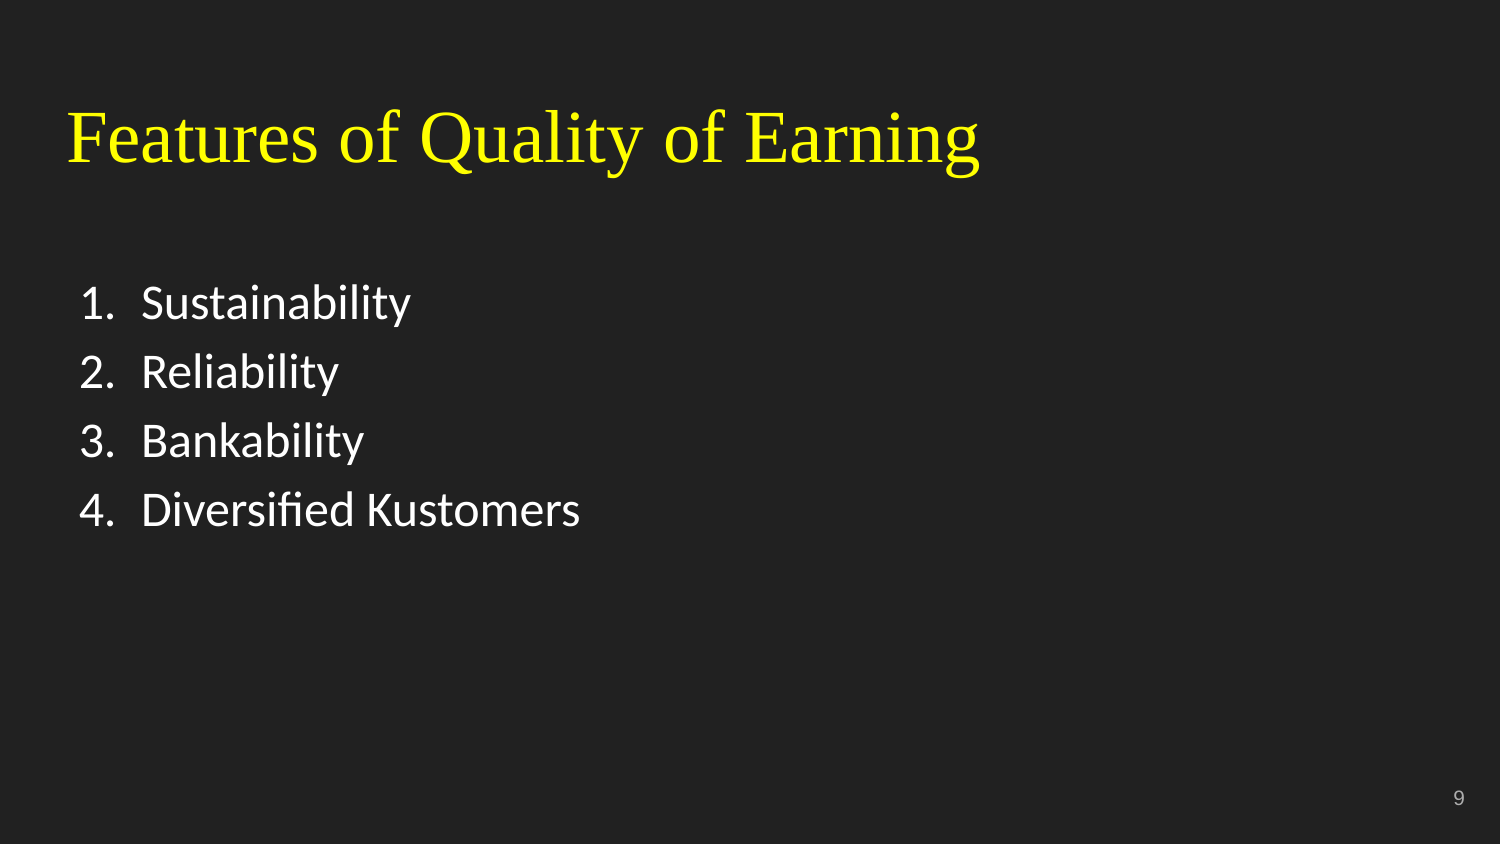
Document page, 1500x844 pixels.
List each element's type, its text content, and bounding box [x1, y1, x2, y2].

slide_number ‹#› [1389, 764, 1480, 830]
title Features of Quality of Earning [51, 72, 1449, 167]
list Sustainability Reliability Bankability Diversified Kustomers [51, 245, 1449, 806]
